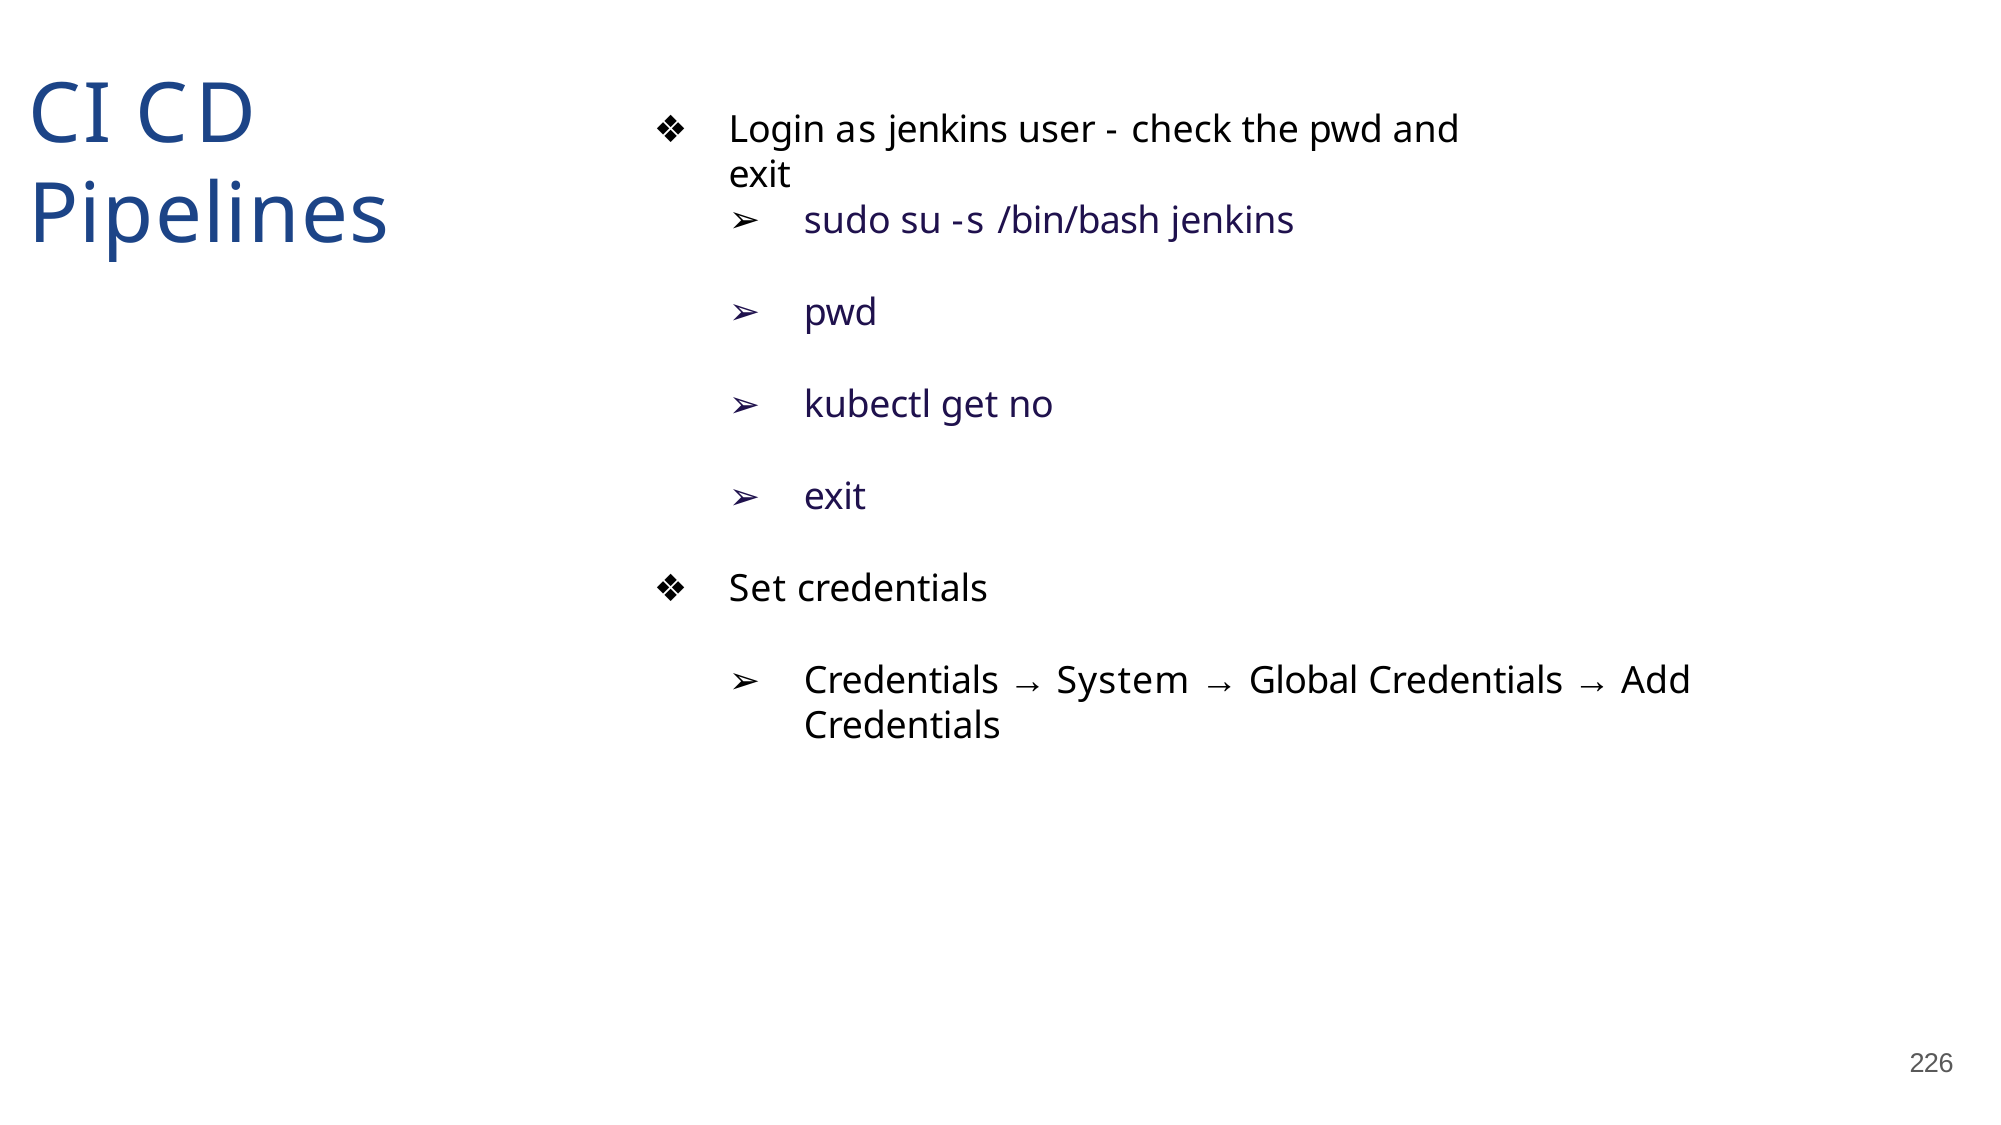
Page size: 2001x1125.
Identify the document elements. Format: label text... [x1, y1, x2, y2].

text_box sudo su -s /bin/bash jenkins pwd kubectl get no exit Set credentials Credentials → System → Global Credentials → Add Credentials [651, 193, 1845, 747]
slide_number 226 [1903, 1045, 1963, 1125]
title CI CD Pipelines [26, 57, 640, 260]
text_box Login as jenkins user - check the pwd and exit [651, 103, 1483, 193]
